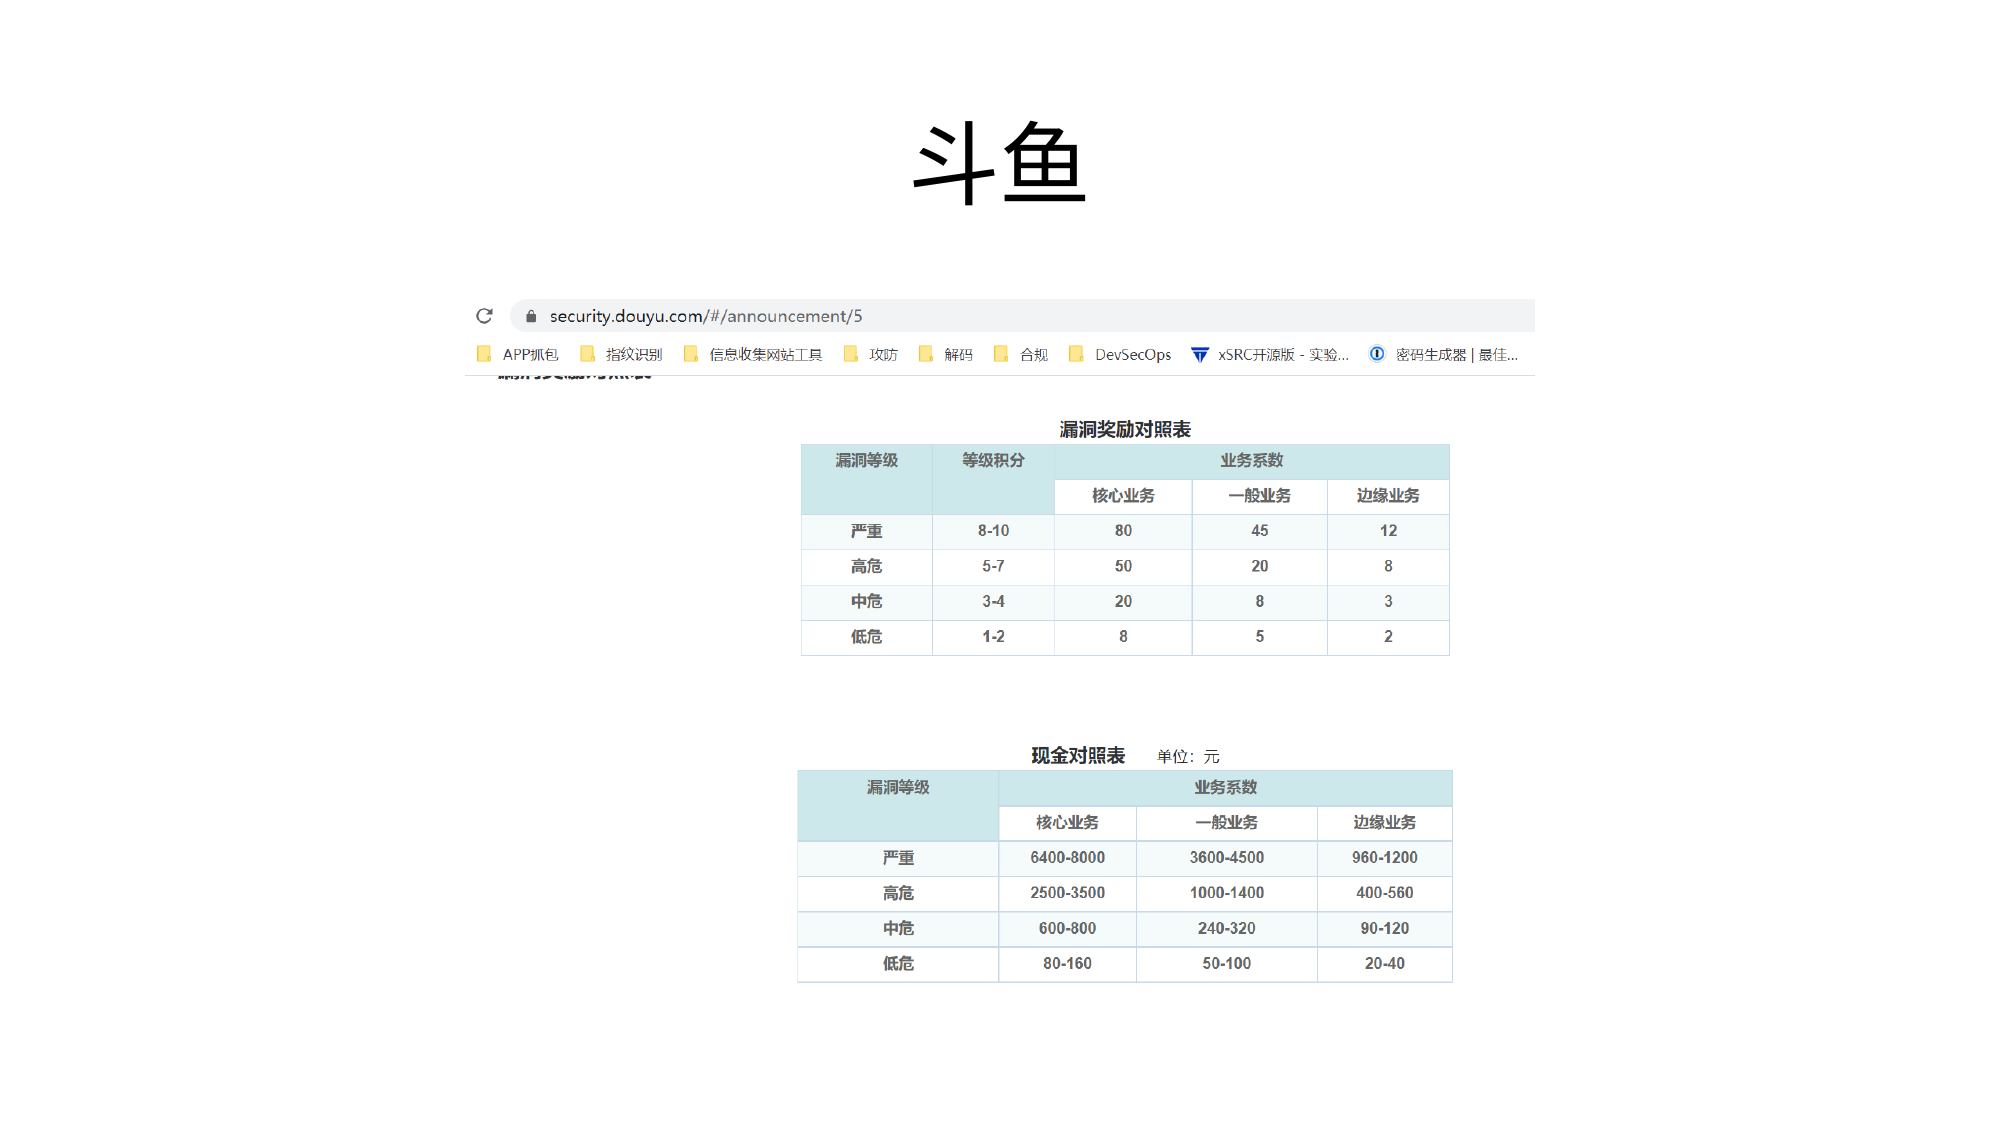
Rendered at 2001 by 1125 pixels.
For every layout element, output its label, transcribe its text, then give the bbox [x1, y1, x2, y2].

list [465, 299, 1535, 1014]
title 斗鱼 [137, 59, 1863, 278]
